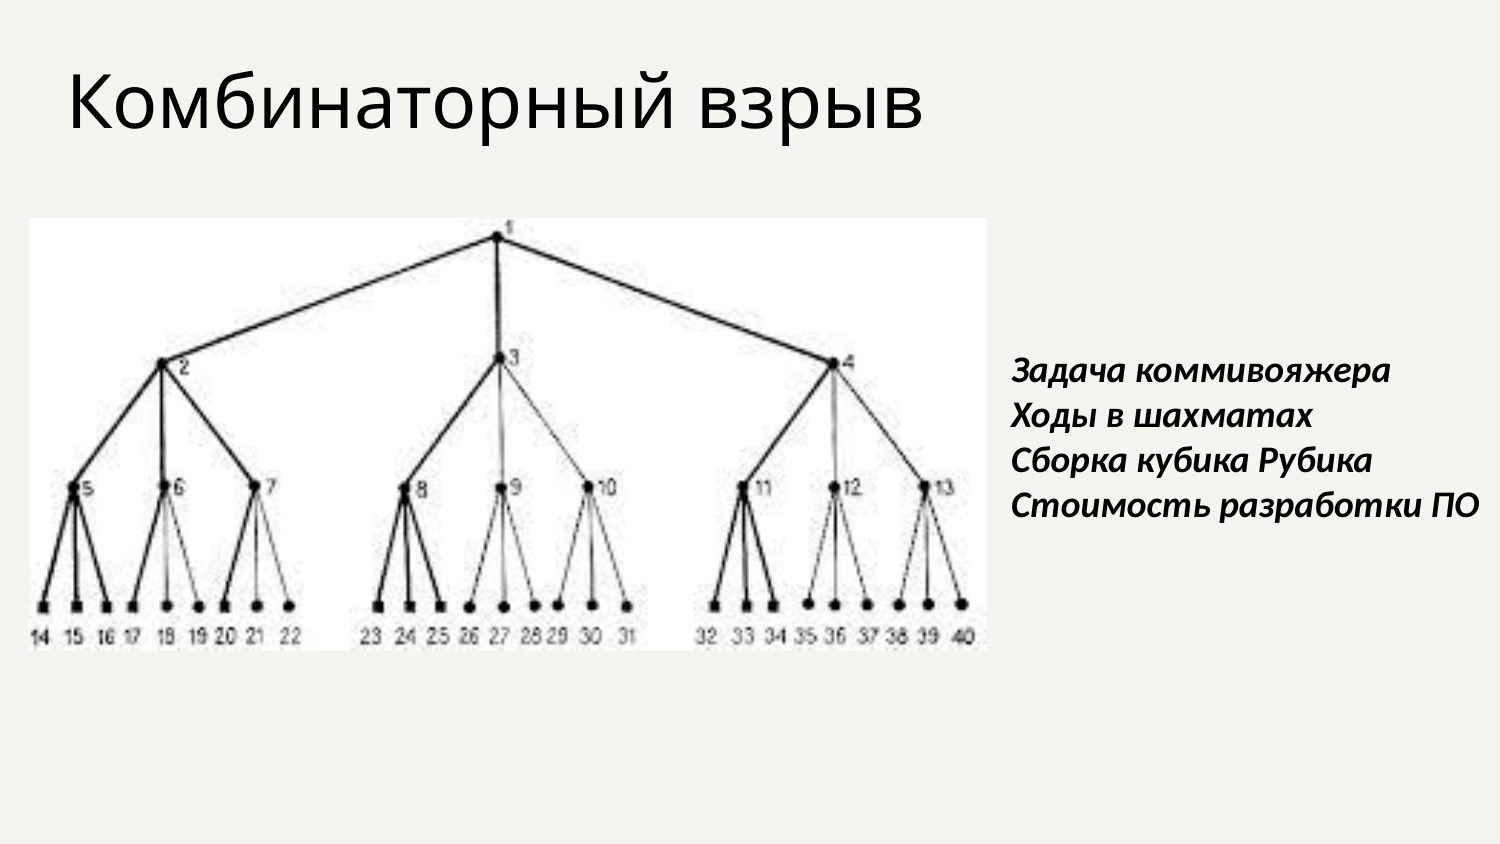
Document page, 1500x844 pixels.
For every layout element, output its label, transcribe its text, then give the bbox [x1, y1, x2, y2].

title Комбинаторный взрыв [51, 31, 1449, 159]
text_box Задача коммивояжера Ходы в шахматах Сборка кубика Рубика Стоимость разработки ПО [995, 337, 1500, 533]
picture [29, 218, 987, 651]
